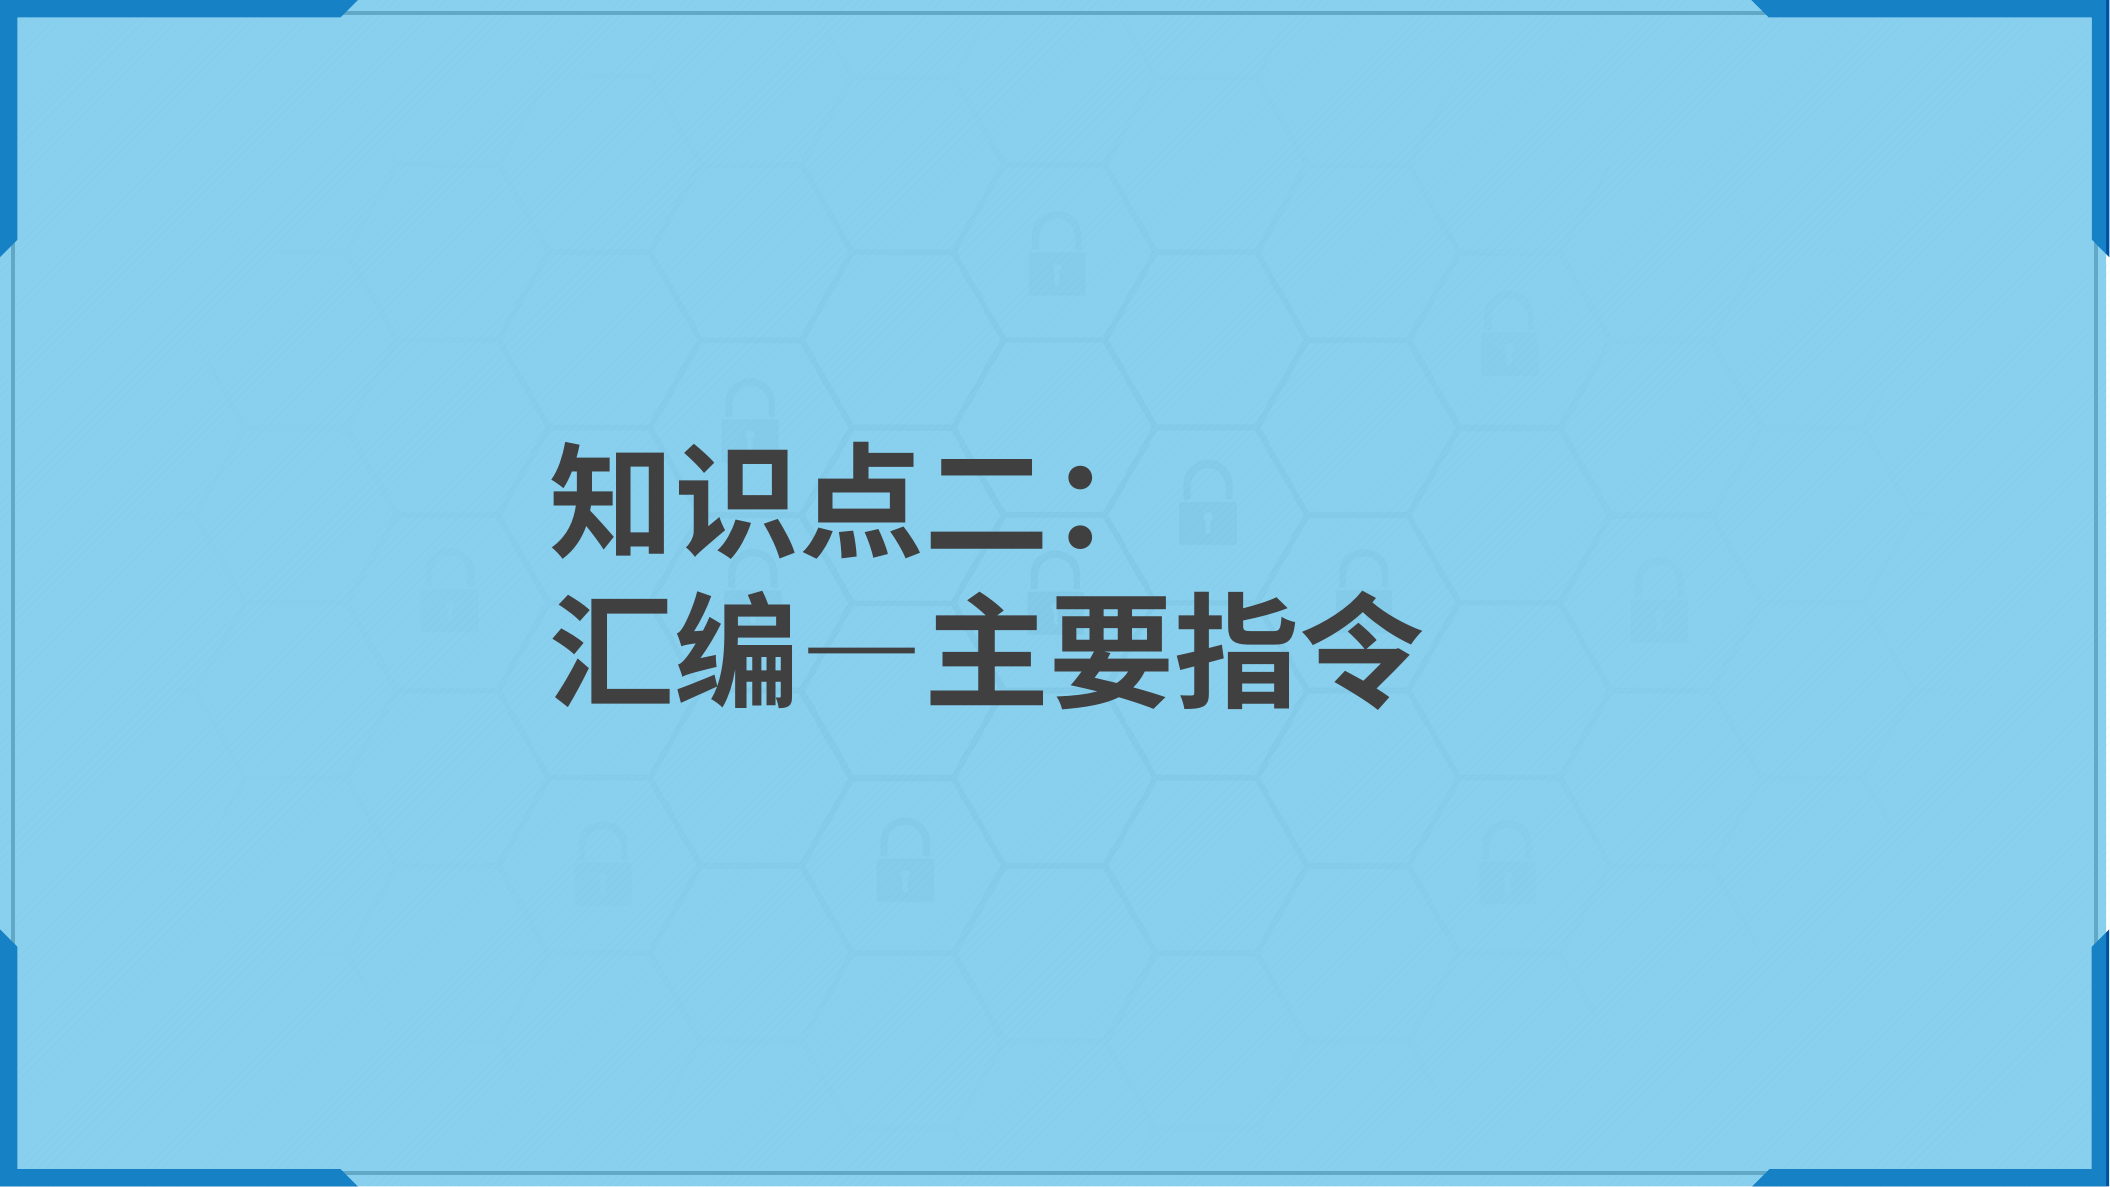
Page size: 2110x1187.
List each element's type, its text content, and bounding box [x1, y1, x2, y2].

text_box 知识点二： 汇编—主要指令 [534, 415, 1835, 731]
text_box [0, 0, 2107, 1187]
